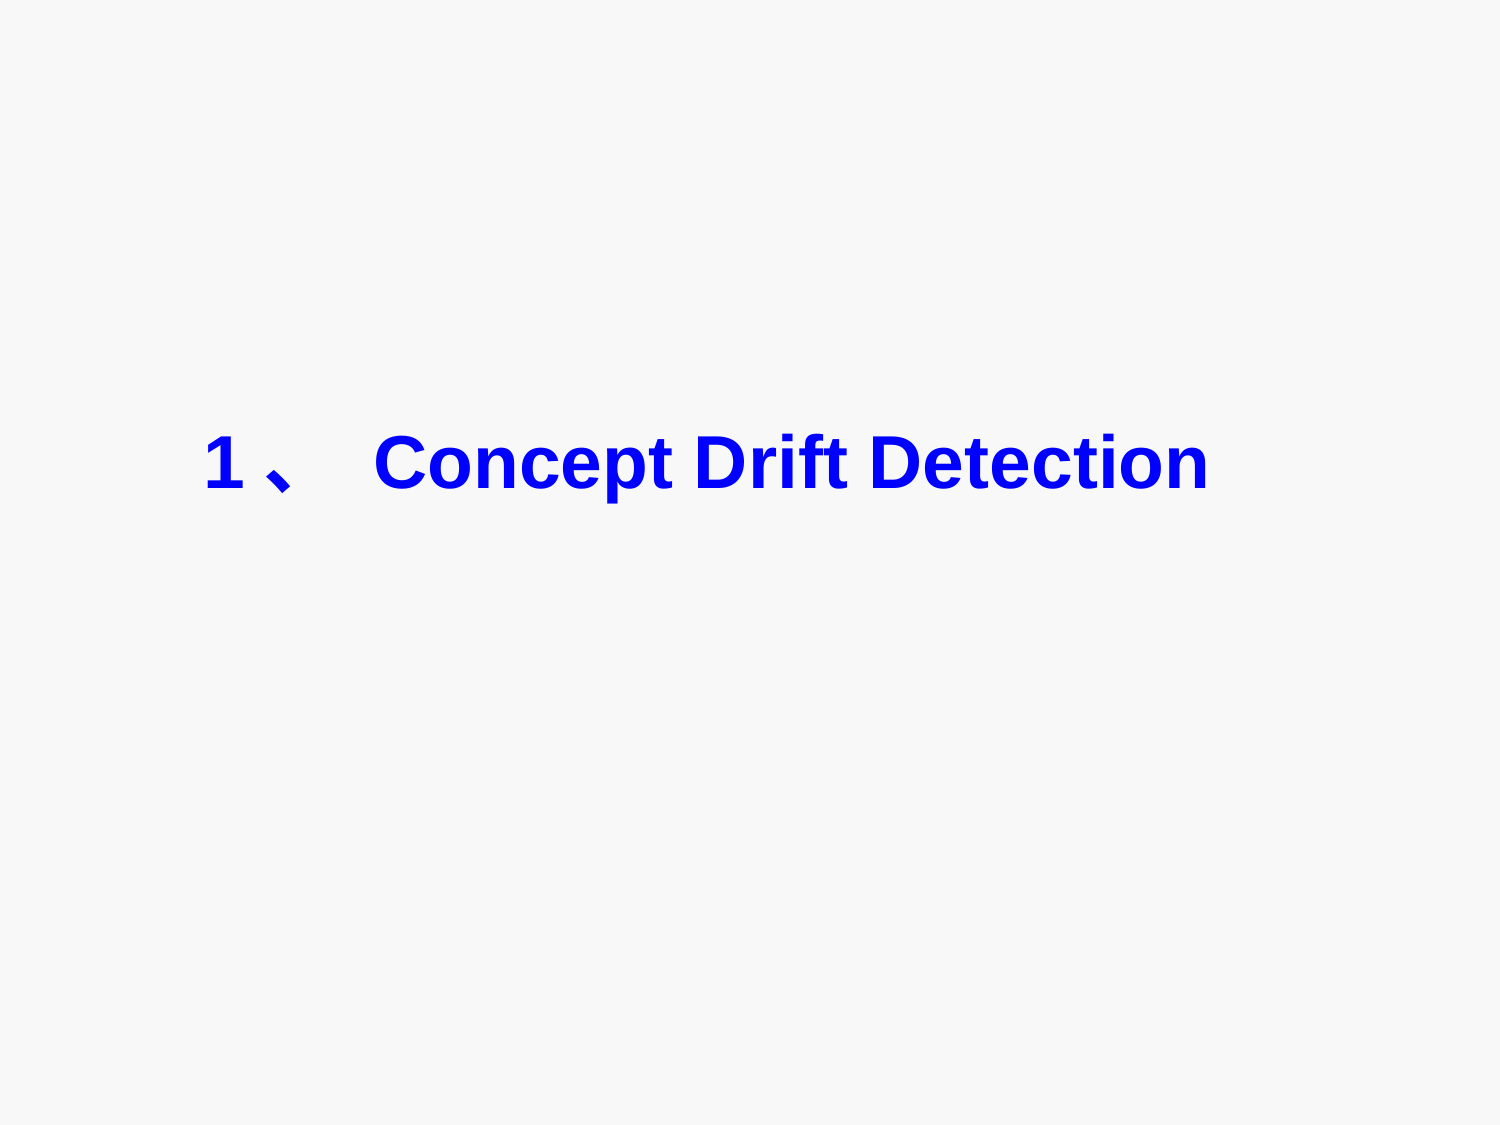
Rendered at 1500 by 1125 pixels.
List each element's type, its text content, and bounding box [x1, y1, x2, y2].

text_box 1、 Concept Drift Detection [173, 406, 1242, 512]
